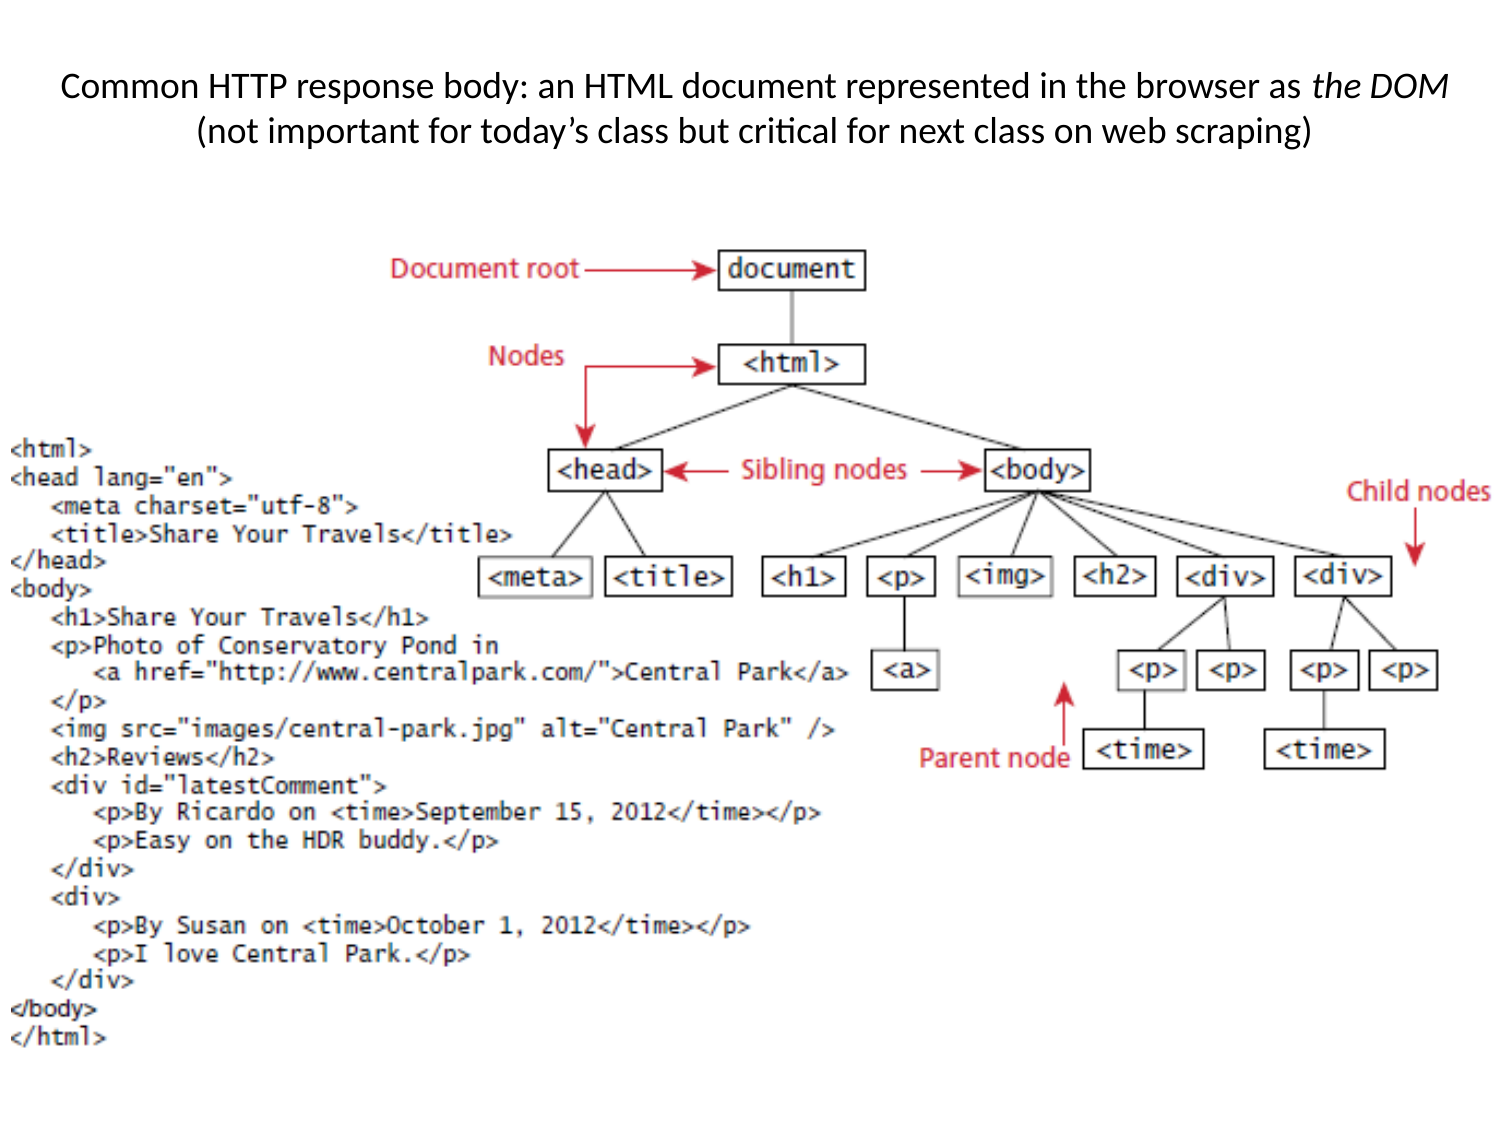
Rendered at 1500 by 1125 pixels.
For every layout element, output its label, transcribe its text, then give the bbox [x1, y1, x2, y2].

title Common HTTP response body: an HTML document represented in the browser as the DOM (not important for today’s class but critical for next class on web scraping) [9, 12, 1500, 200]
picture [11, 224, 1500, 1051]
